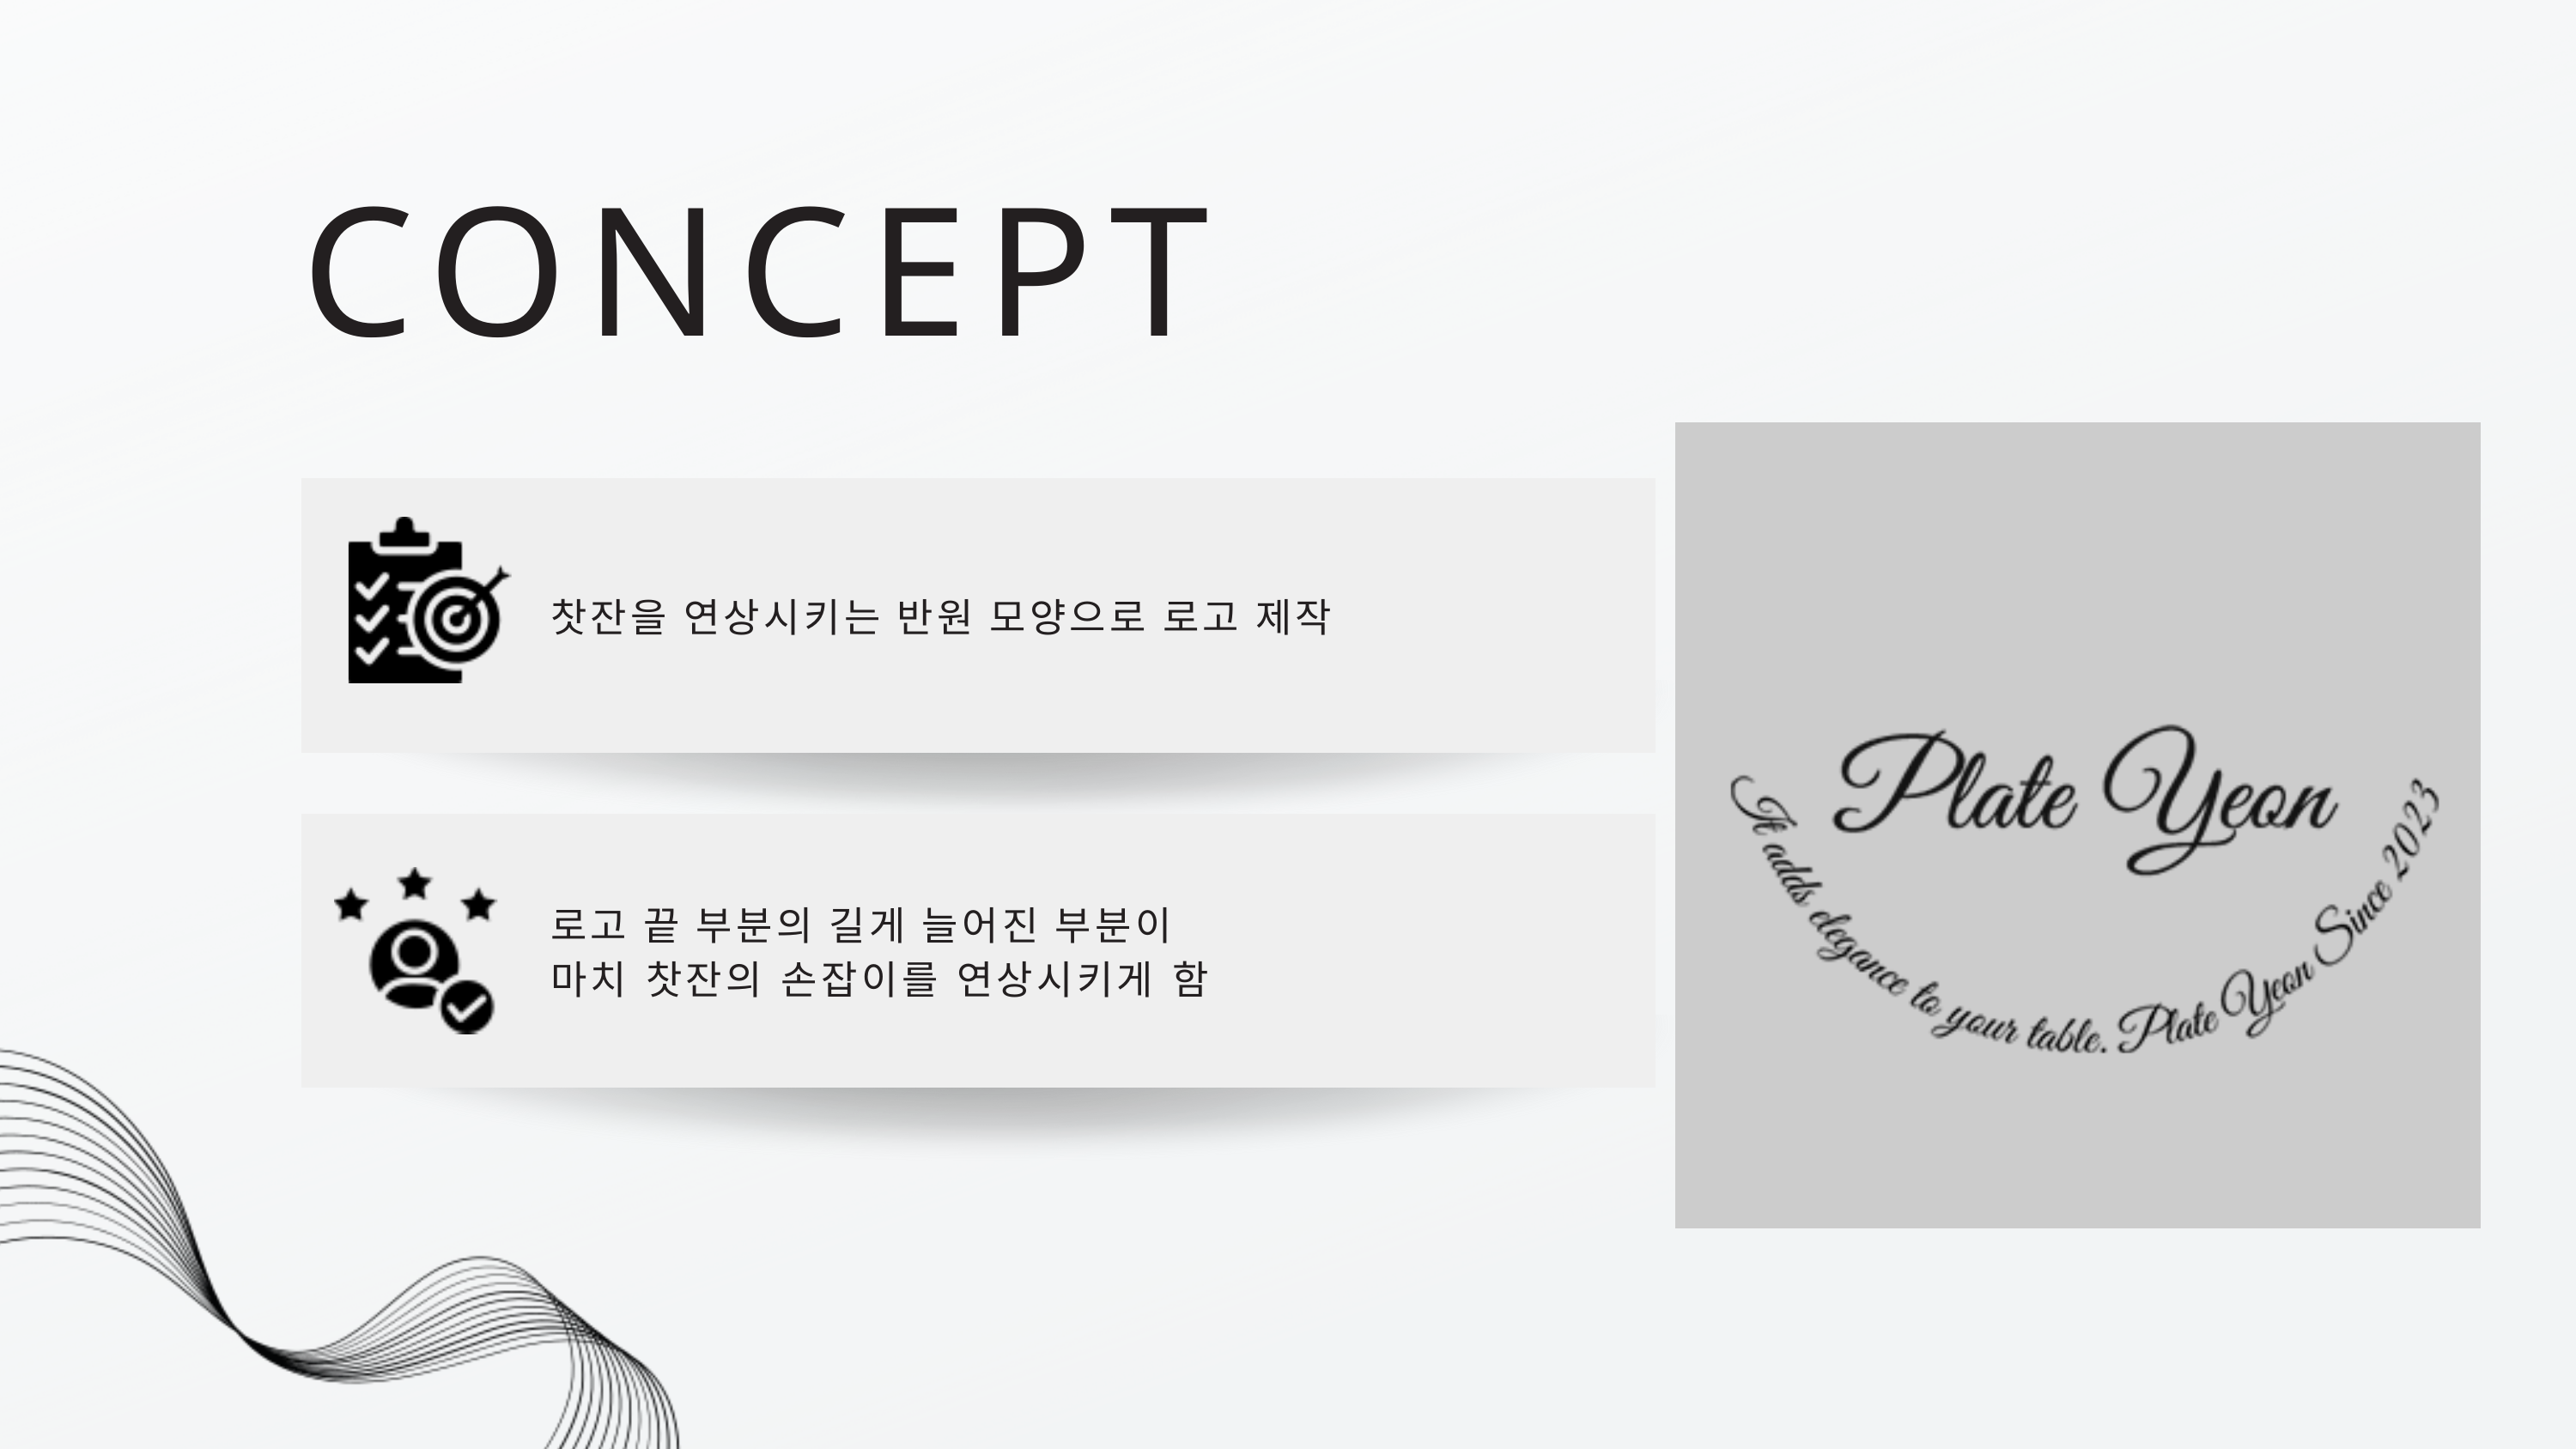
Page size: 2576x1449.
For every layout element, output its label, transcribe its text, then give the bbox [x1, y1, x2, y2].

text_box [301, 680, 1670, 826]
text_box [301, 477, 1656, 753]
text_box [0, 1034, 682, 1449]
text_box [682, 1015, 1670, 1161]
text_box [0, 0, 2576, 1449]
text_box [1674, 422, 2481, 1228]
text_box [301, 813, 1656, 1088]
text_box CONCEPT [301, 124, 1347, 372]
